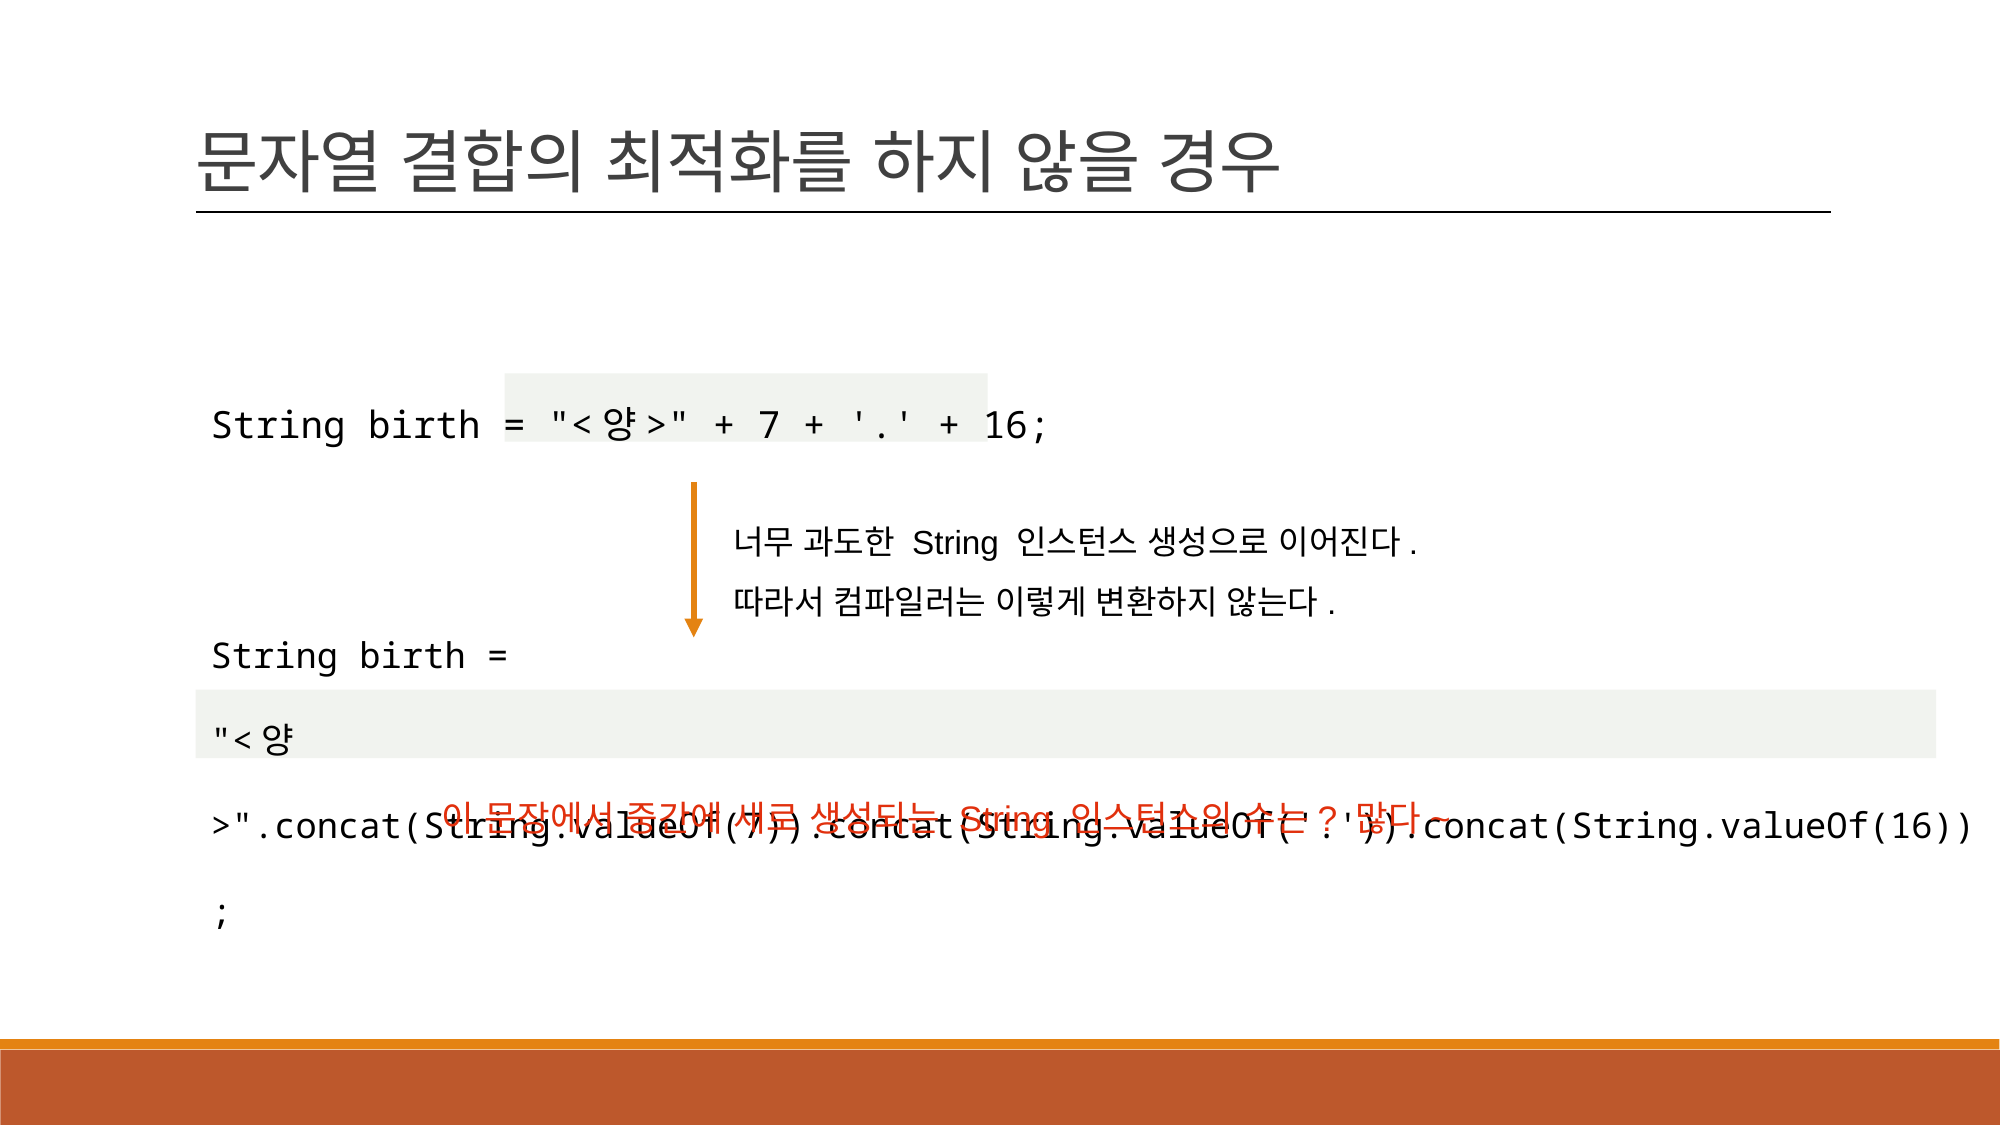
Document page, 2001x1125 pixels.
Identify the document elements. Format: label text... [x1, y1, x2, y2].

text_box String birth = "<양>" + 7 + '.' + 16; [195, 348, 1193, 454]
text_box 문자열 결합의 최적화를 하지 않을 경우 [179, 20, 1830, 210]
text_box 이 문장에서 중간에 새로 생성되는 String 인스턴스의 수는? 많다~ [427, 788, 1736, 846]
text_box 너무 과도한 String 인스턴스 생성으로 이어진다. 따라서 컴파일러는 이렇게 변환하지 않는다. [718, 493, 1573, 629]
text_box String birth = "<양>".concat(String.valueOf(7)).concat(String.valueOf('.')).concat(String.valueOf(16)); [195, 583, 2000, 939]
